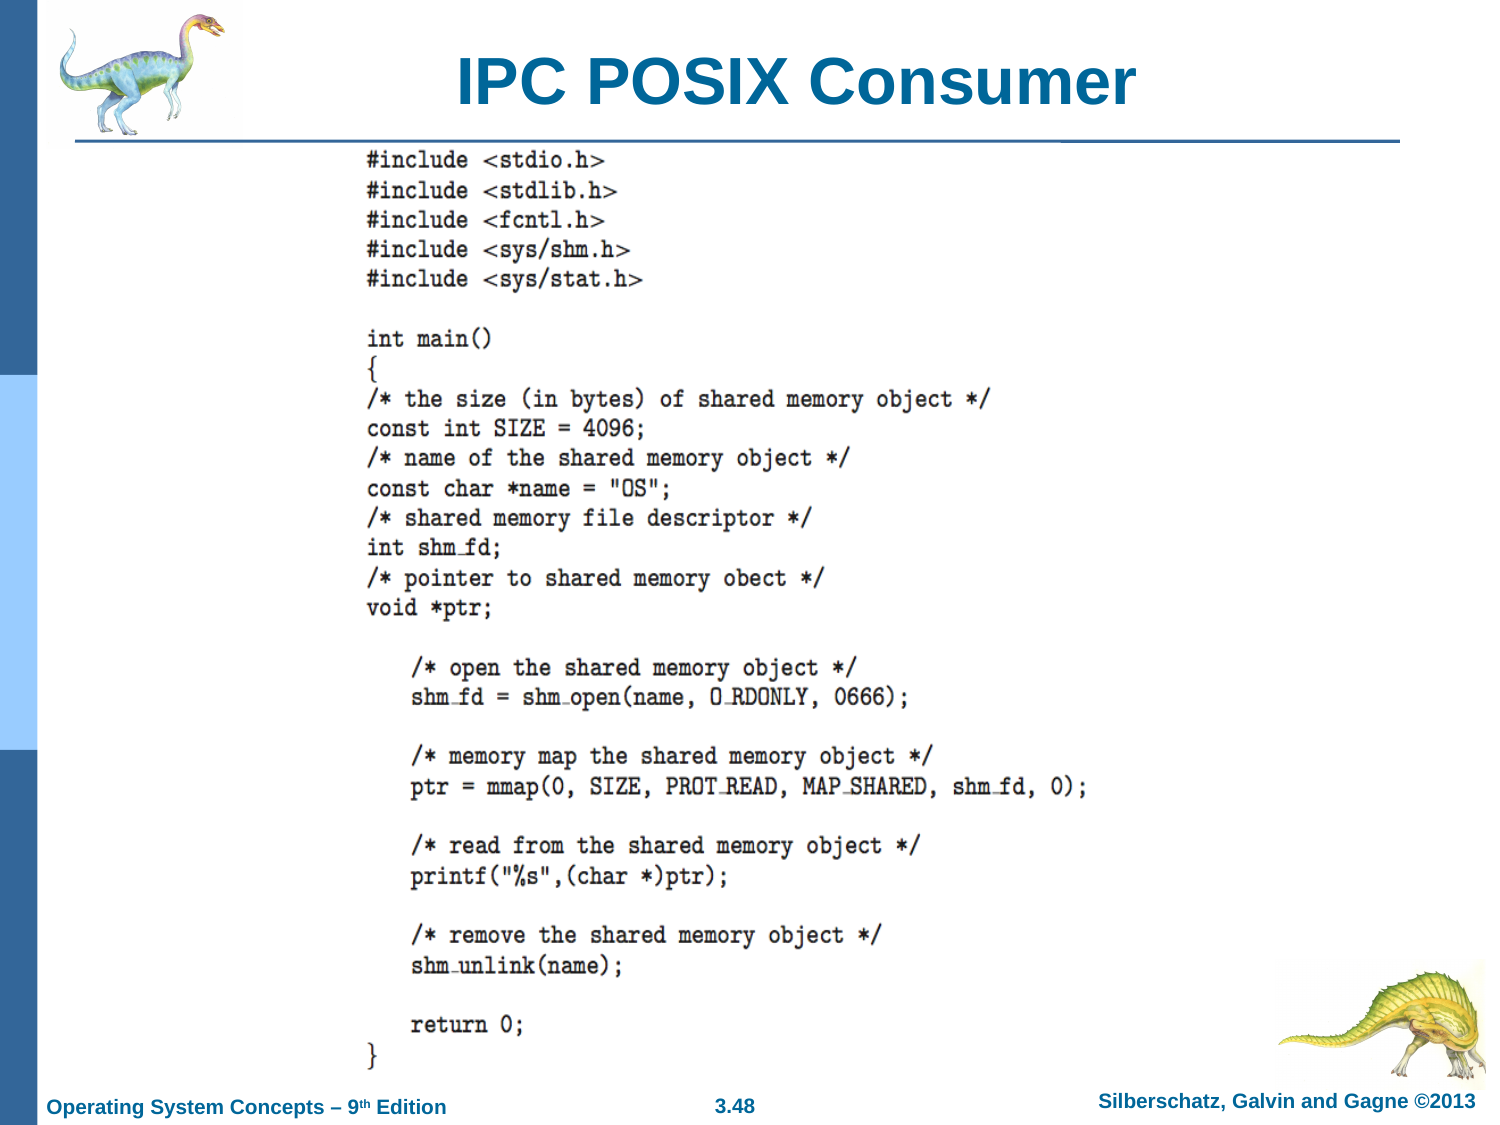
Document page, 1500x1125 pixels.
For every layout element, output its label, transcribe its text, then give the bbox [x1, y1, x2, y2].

picture [46, 0, 243, 149]
picture [1275, 959, 1486, 1090]
title IPC POSIX Consumer [153, 30, 1442, 126]
picture [361, 146, 1104, 1076]
